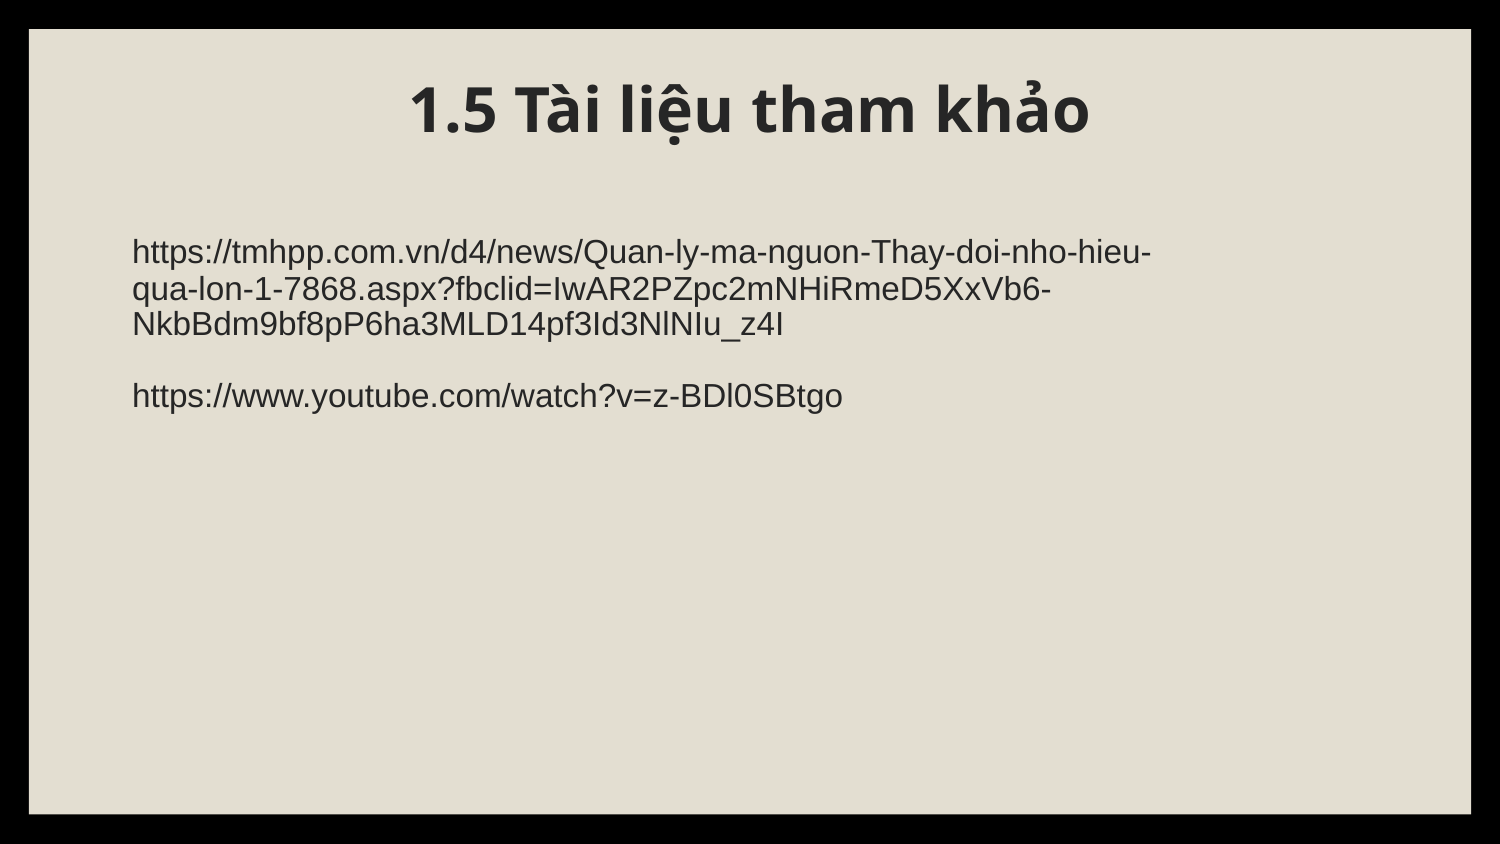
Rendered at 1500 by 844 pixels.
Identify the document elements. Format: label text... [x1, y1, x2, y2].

title 1.5 Tài liệu tham khảo [126, 88, 1374, 137]
title https://tmhpp.com.vn/d4/news/Quan-ly-ma-nguon-Thay-doi-nho-hieu-qua-lon-1-7868.aspx?fbclid=IwAR2PZpc2mNHiRmeD5XxVb6-NkbBdm9bf8pP6ha3MLD14pf3Id3NlNIu_z4I https://www.youtube.com/watch?v=z-BDl0SBtgo [116, 220, 1194, 648]
